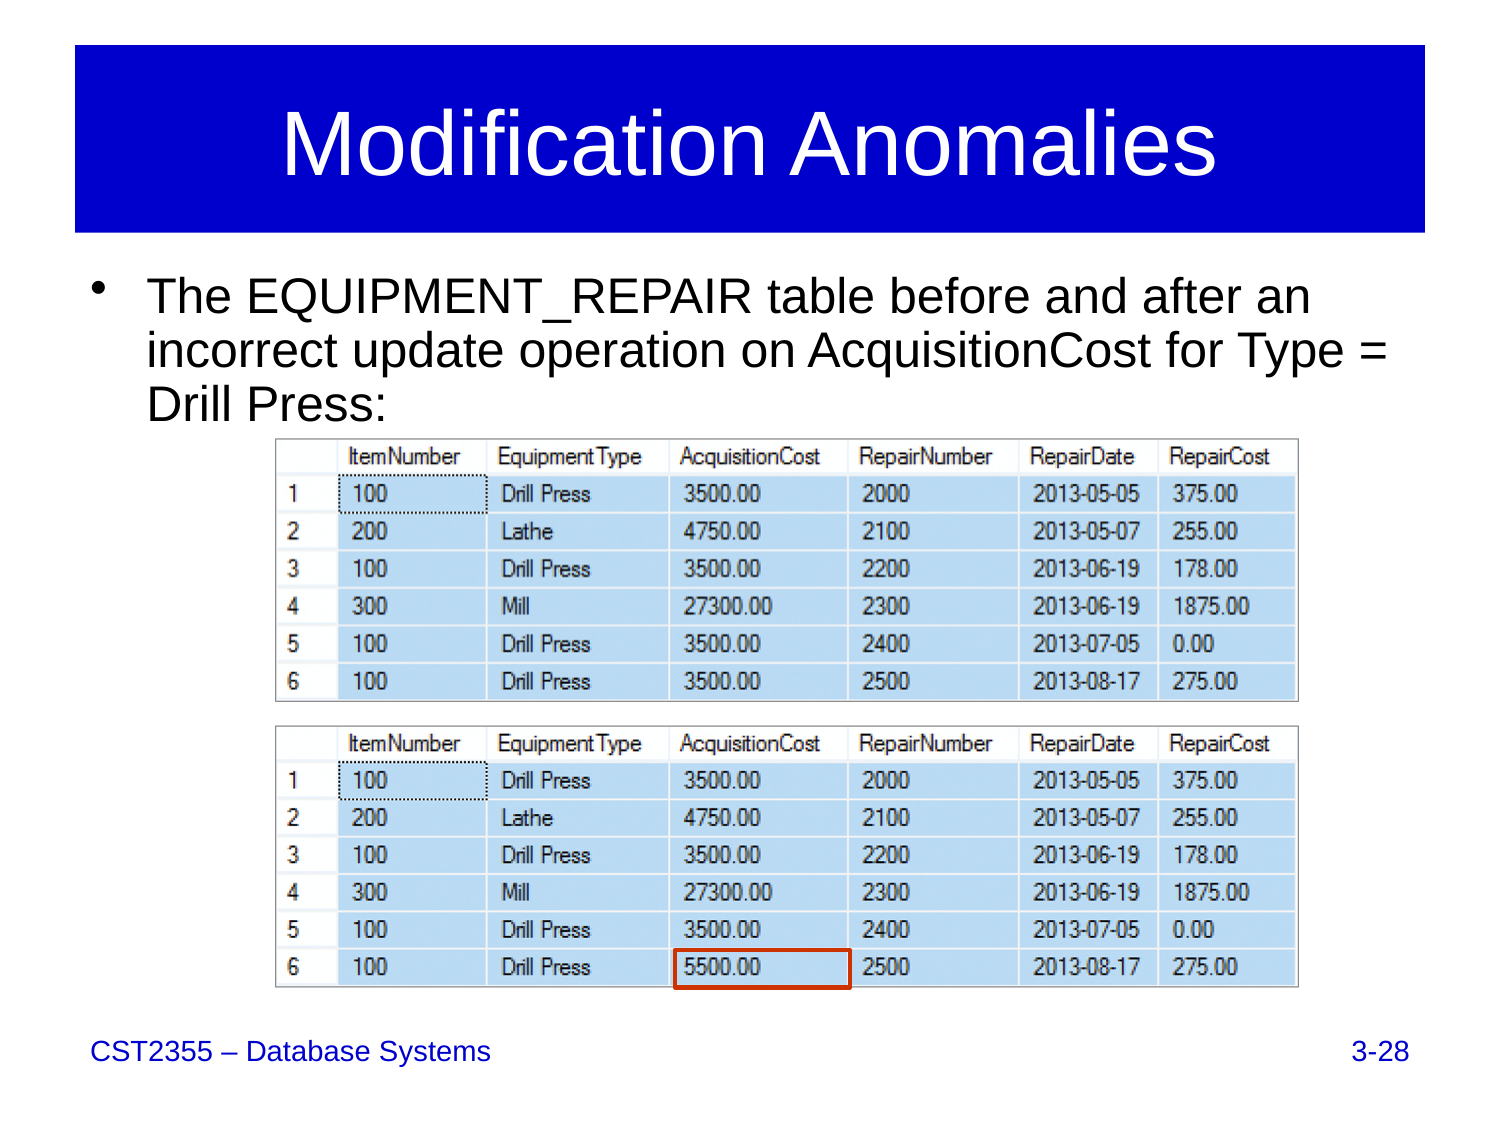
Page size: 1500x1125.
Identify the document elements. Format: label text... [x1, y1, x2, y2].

picture [274, 724, 1300, 989]
footer CST2355 – Database Systems [74, 1024, 1051, 1104]
slide_number 3-28 [1074, 1024, 1426, 1103]
picture [274, 438, 1300, 703]
list The EQUIPMENT_REPAIR table before and after an incorrect update operation on AcquisitionCost for Type = Drill Press: [75, 262, 1425, 450]
title Modification Anomalies [75, 45, 1425, 233]
